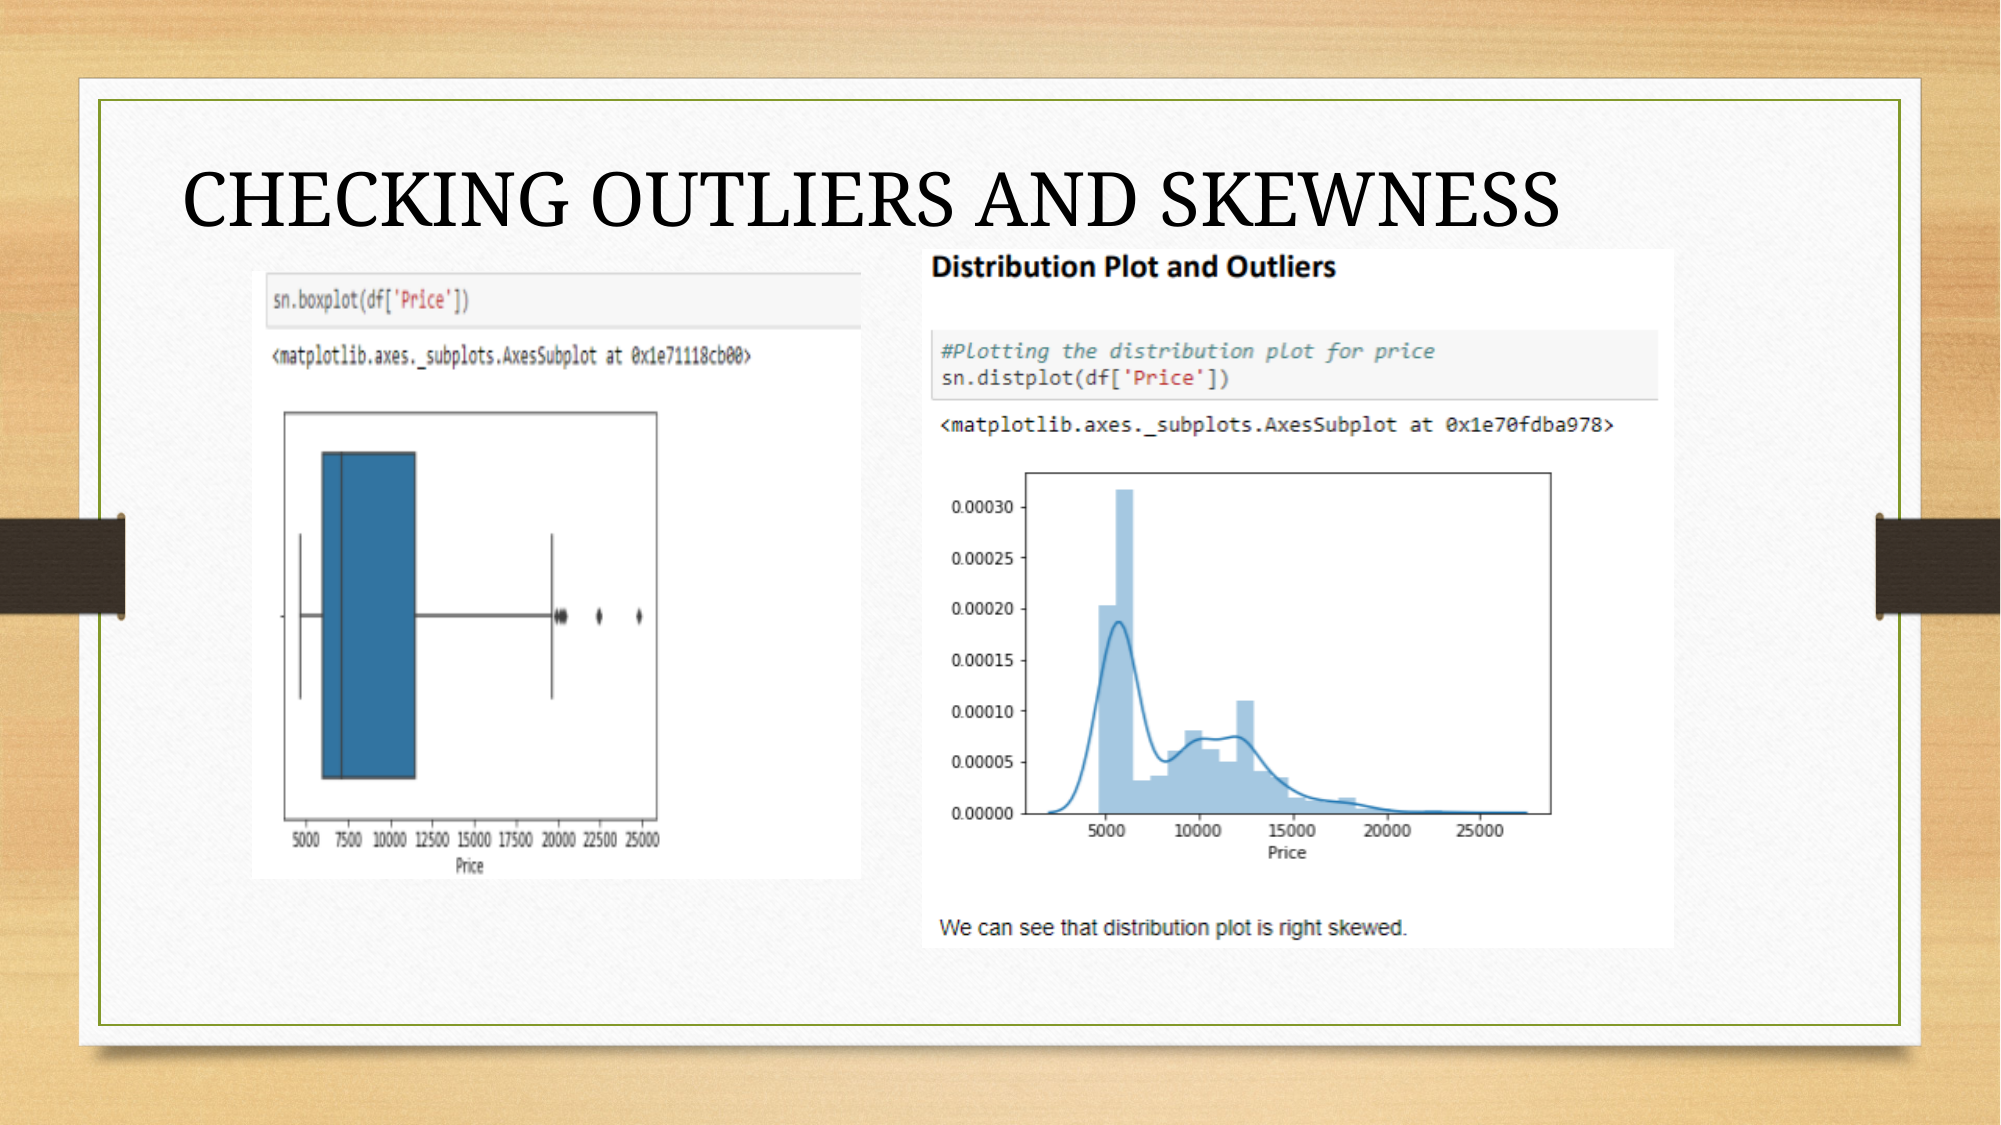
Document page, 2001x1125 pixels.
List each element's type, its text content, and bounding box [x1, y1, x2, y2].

picture [0, 0, 2001, 1125]
text_box CHECKING OUTLIERS AND SKEWNESS [166, 143, 1579, 249]
